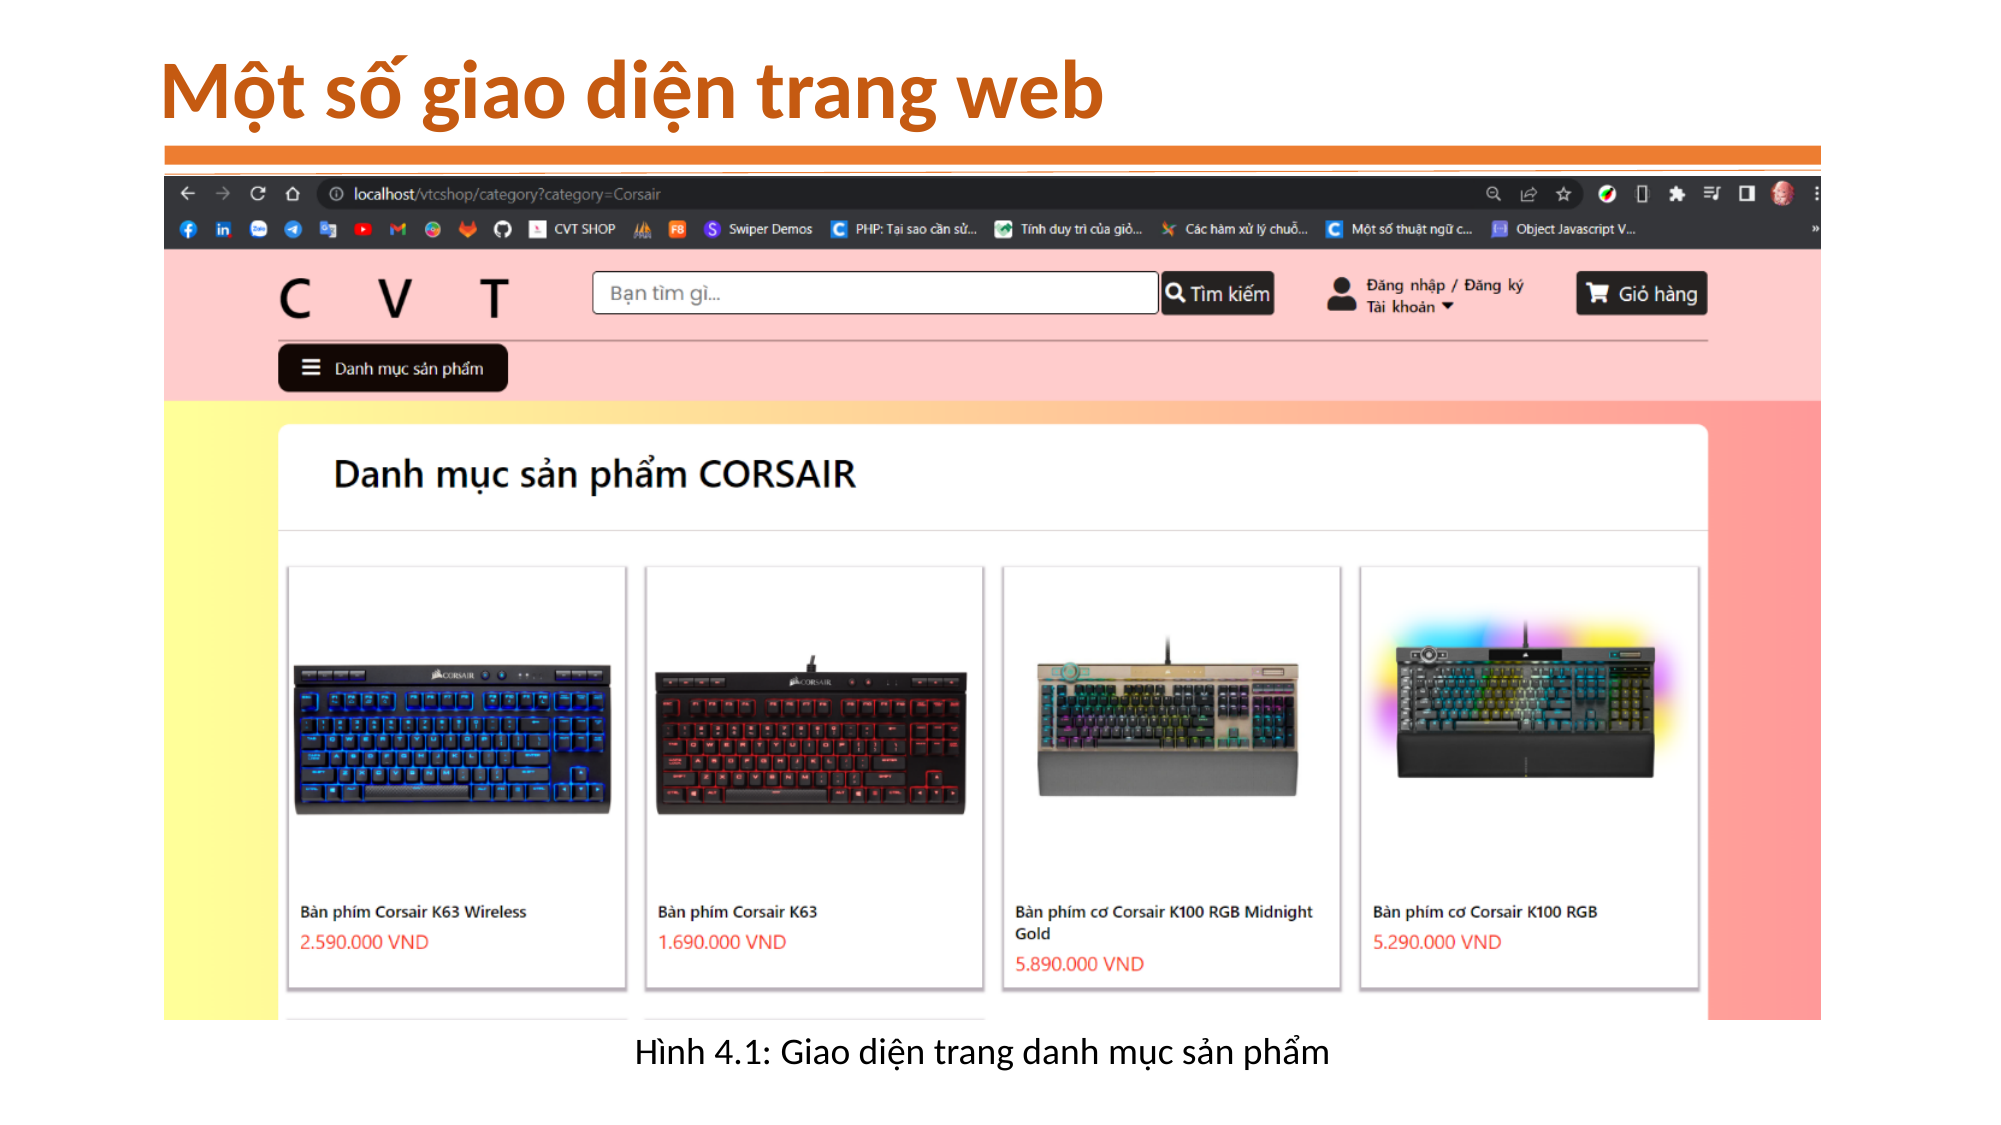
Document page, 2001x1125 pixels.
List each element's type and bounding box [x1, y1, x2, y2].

text_box [164, 176, 1821, 1081]
text_box [145, 27, 1821, 175]
